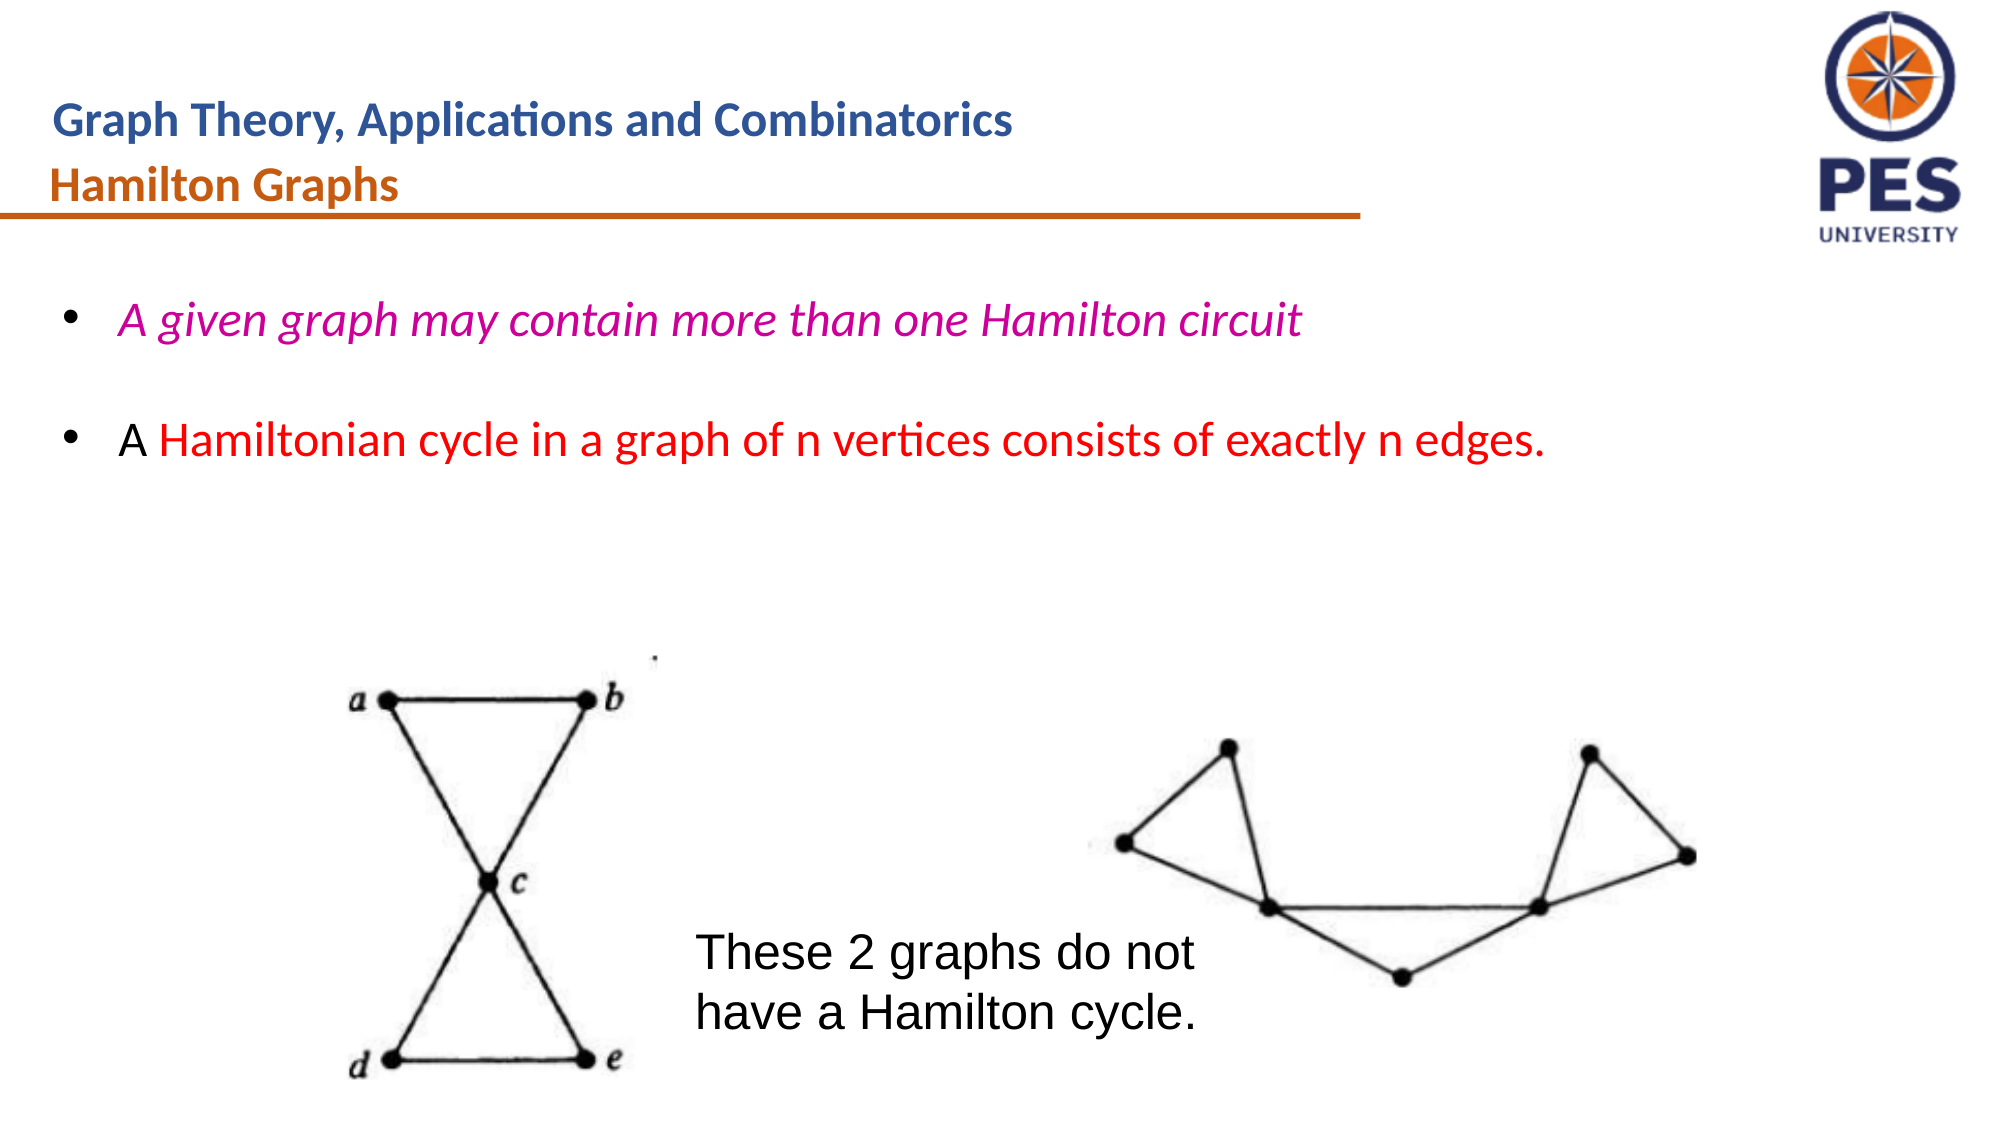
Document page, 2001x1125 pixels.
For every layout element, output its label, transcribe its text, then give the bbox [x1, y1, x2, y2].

picture [1784, 0, 2000, 277]
text_box [0, 212, 1361, 220]
text_box A given graph may contain more than one Hamilton circuit A Hamiltonian cycle in a graph of n vertices consists of exactly n edges. [47, 219, 1662, 474]
picture [868, 696, 1880, 1019]
text_box These 2 graphs do not have a Hamilton cycle. [768, 911, 1266, 1047]
picture [159, 645, 763, 1125]
title Graph Theory, Applications and Combinatorics Hamilton Graphs [47, 78, 1606, 219]
